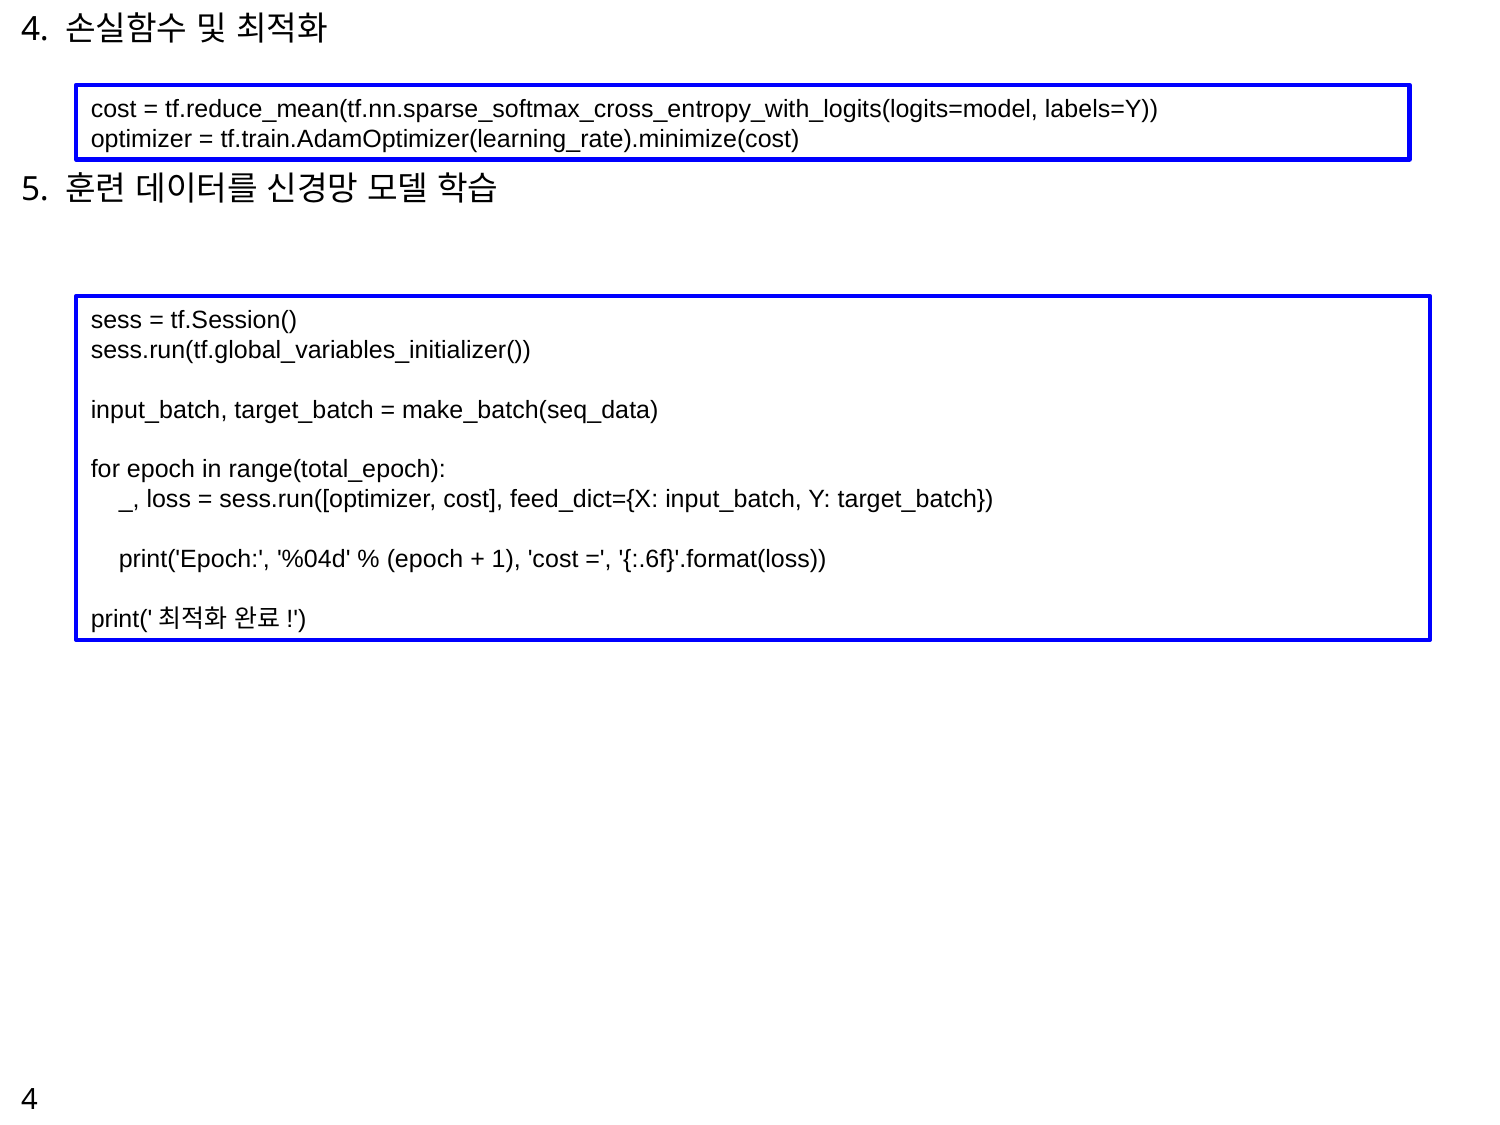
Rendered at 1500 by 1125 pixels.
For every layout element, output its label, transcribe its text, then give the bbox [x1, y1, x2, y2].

list 4. 손실함수 및 최적화 5. 훈련 데이터를 신경망 모델 학습 [6, 0, 1367, 792]
text_box cost = tf.reduce_mean(tf.nn.sparse_softmax_cross_entropy_with_logits(logits=model, labels=Y)) optimizer = tf.train.AdamOptimizer(learning_rate).minimize(cost) [76, 84, 1410, 160]
slide_number 4 [6, 1073, 125, 1116]
text_box sess = tf.Session() sess.run(tf.global_variables_initializer()) input_batch, target_batch = make_batch(seq_data) for epoch in range(total_epoch): _, loss = sess.run([optimizer, cost], feed_dict={X: input_batch, Y: target_batch}) print('Epoch:', '%04d' % (epoch + 1), 'cost =', '{:.6f}'.format(loss)) print('최적화 완료!') [76, 295, 1430, 640]
